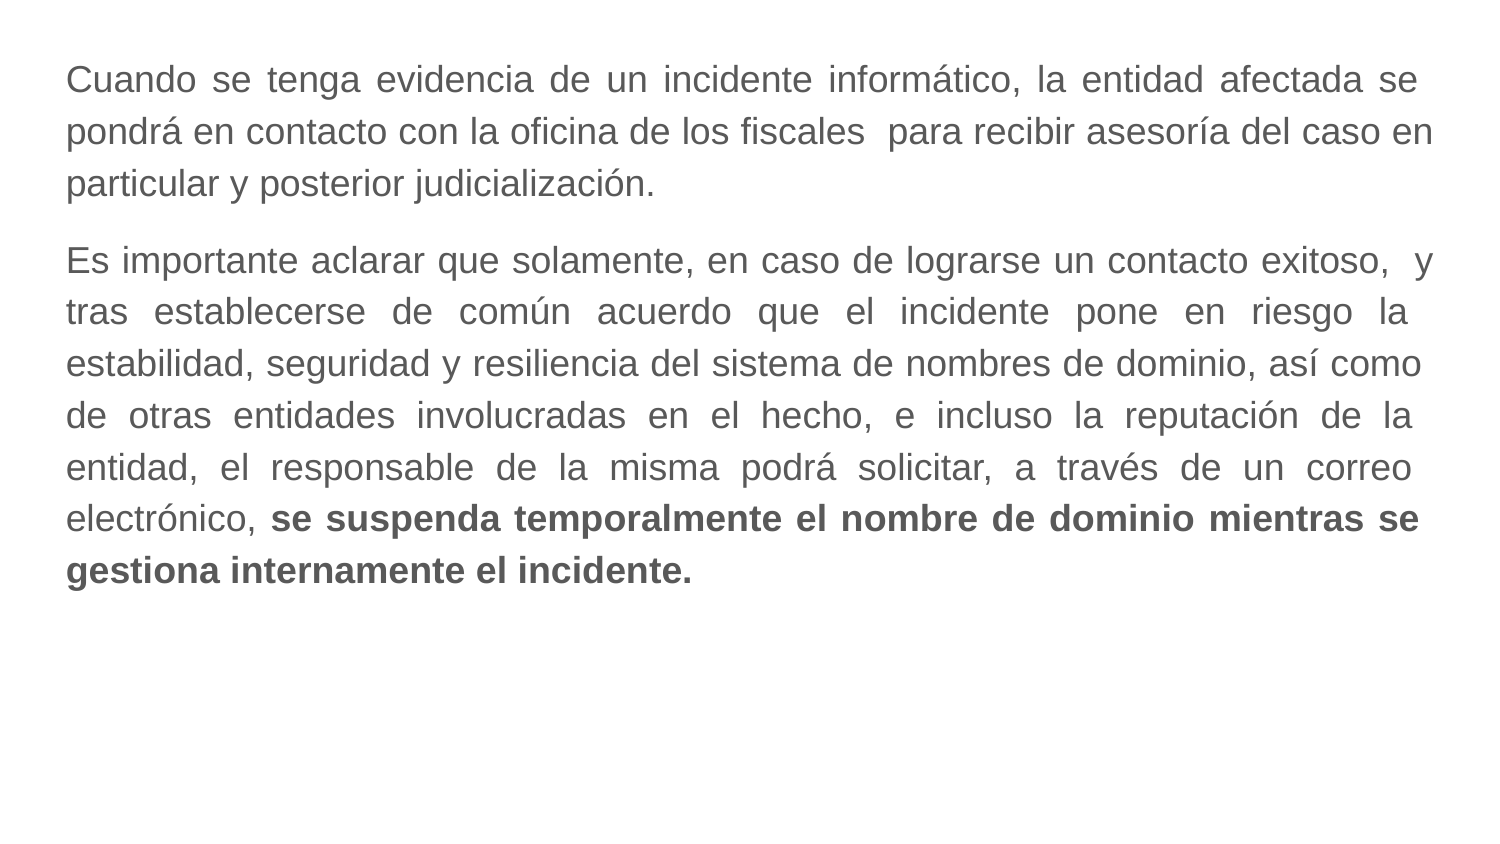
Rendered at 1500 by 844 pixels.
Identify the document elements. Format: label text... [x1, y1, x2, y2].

text_box Cuando se tenga evidencia de un incidente informático, la entidad afectada se pondrá en contacto con la oficina de los fiscales para recibir asesoría del caso en particular y posterior judicialización. Es importante aclarar que solamente, en caso de lograrse un contacto exitoso, y tras establecerse de común acuerdo que el incidente pone en riesgo la estabilidad, seguridad y resiliencia del sistema de nombres de dominio, así como de otras entidades involucradas en el hecho, e incluso la reputación de la entidad, el responsable de la misma podrá solicitar, a través de un correo electrónico, se suspenda temporalmente el nombre de dominio mientras se gestiona internamente el incidente. [51, 33, 1449, 750]
